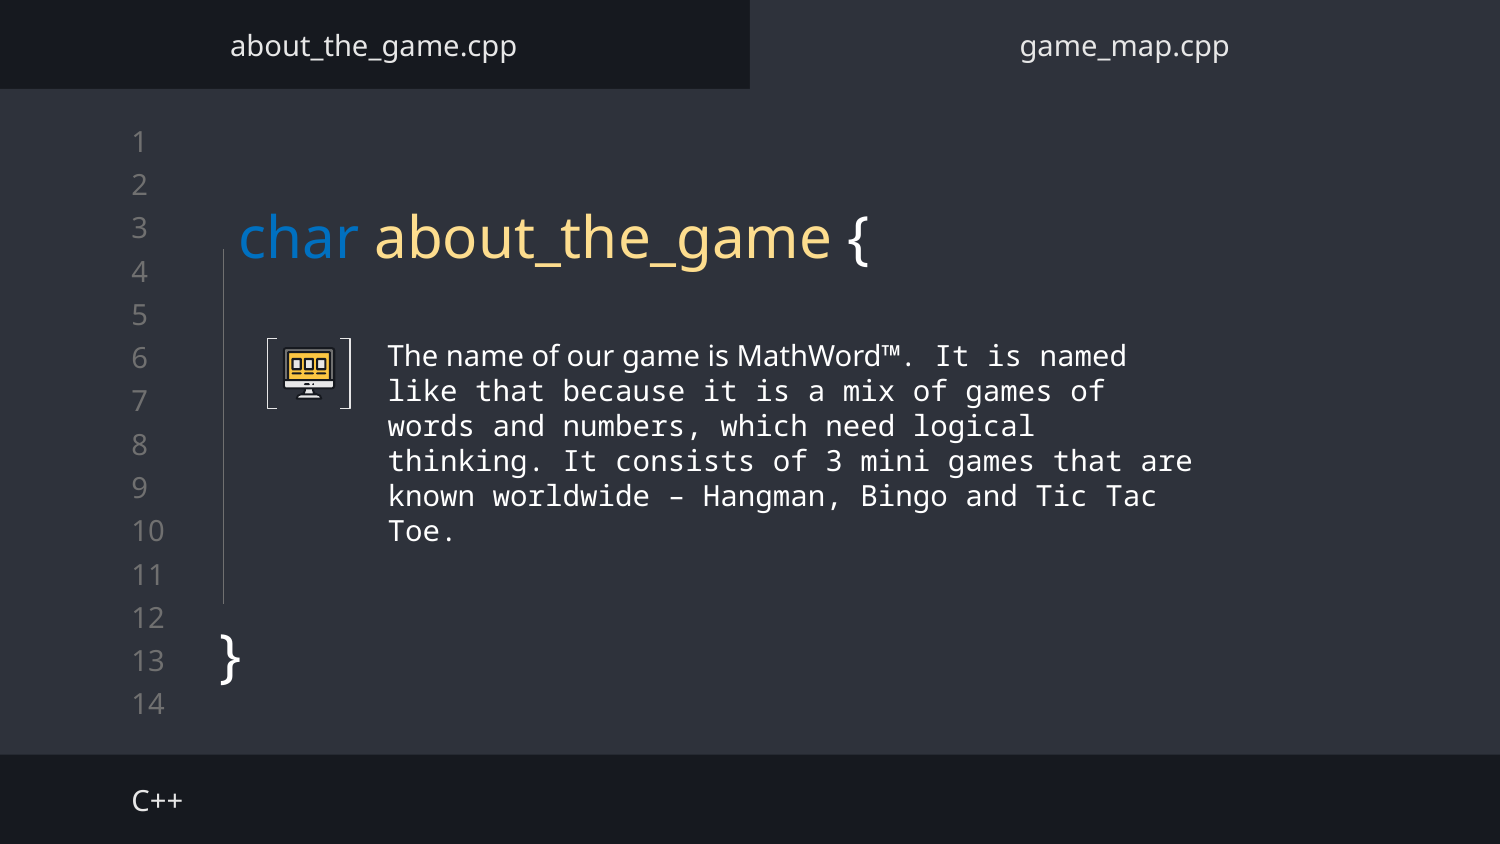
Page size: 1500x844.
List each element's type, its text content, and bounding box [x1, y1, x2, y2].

subtitle C++ [116, 770, 915, 829]
subtitle game_map.cpp [750, 15, 1500, 74]
subtitle about_the_game.cpp [0, 15, 749, 74]
subtitle The name of our game is MathWord™. It is named like that because it is a mix of games of words and numbers, which need logical thinking. It consists of 3 mini games that are known worldwide – Hangman, Bingo and Tic Tac Toe. [372, 249, 1216, 635]
title char about_the_game { [223, 191, 1034, 279]
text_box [276, 338, 351, 409]
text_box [188, 249, 273, 695]
